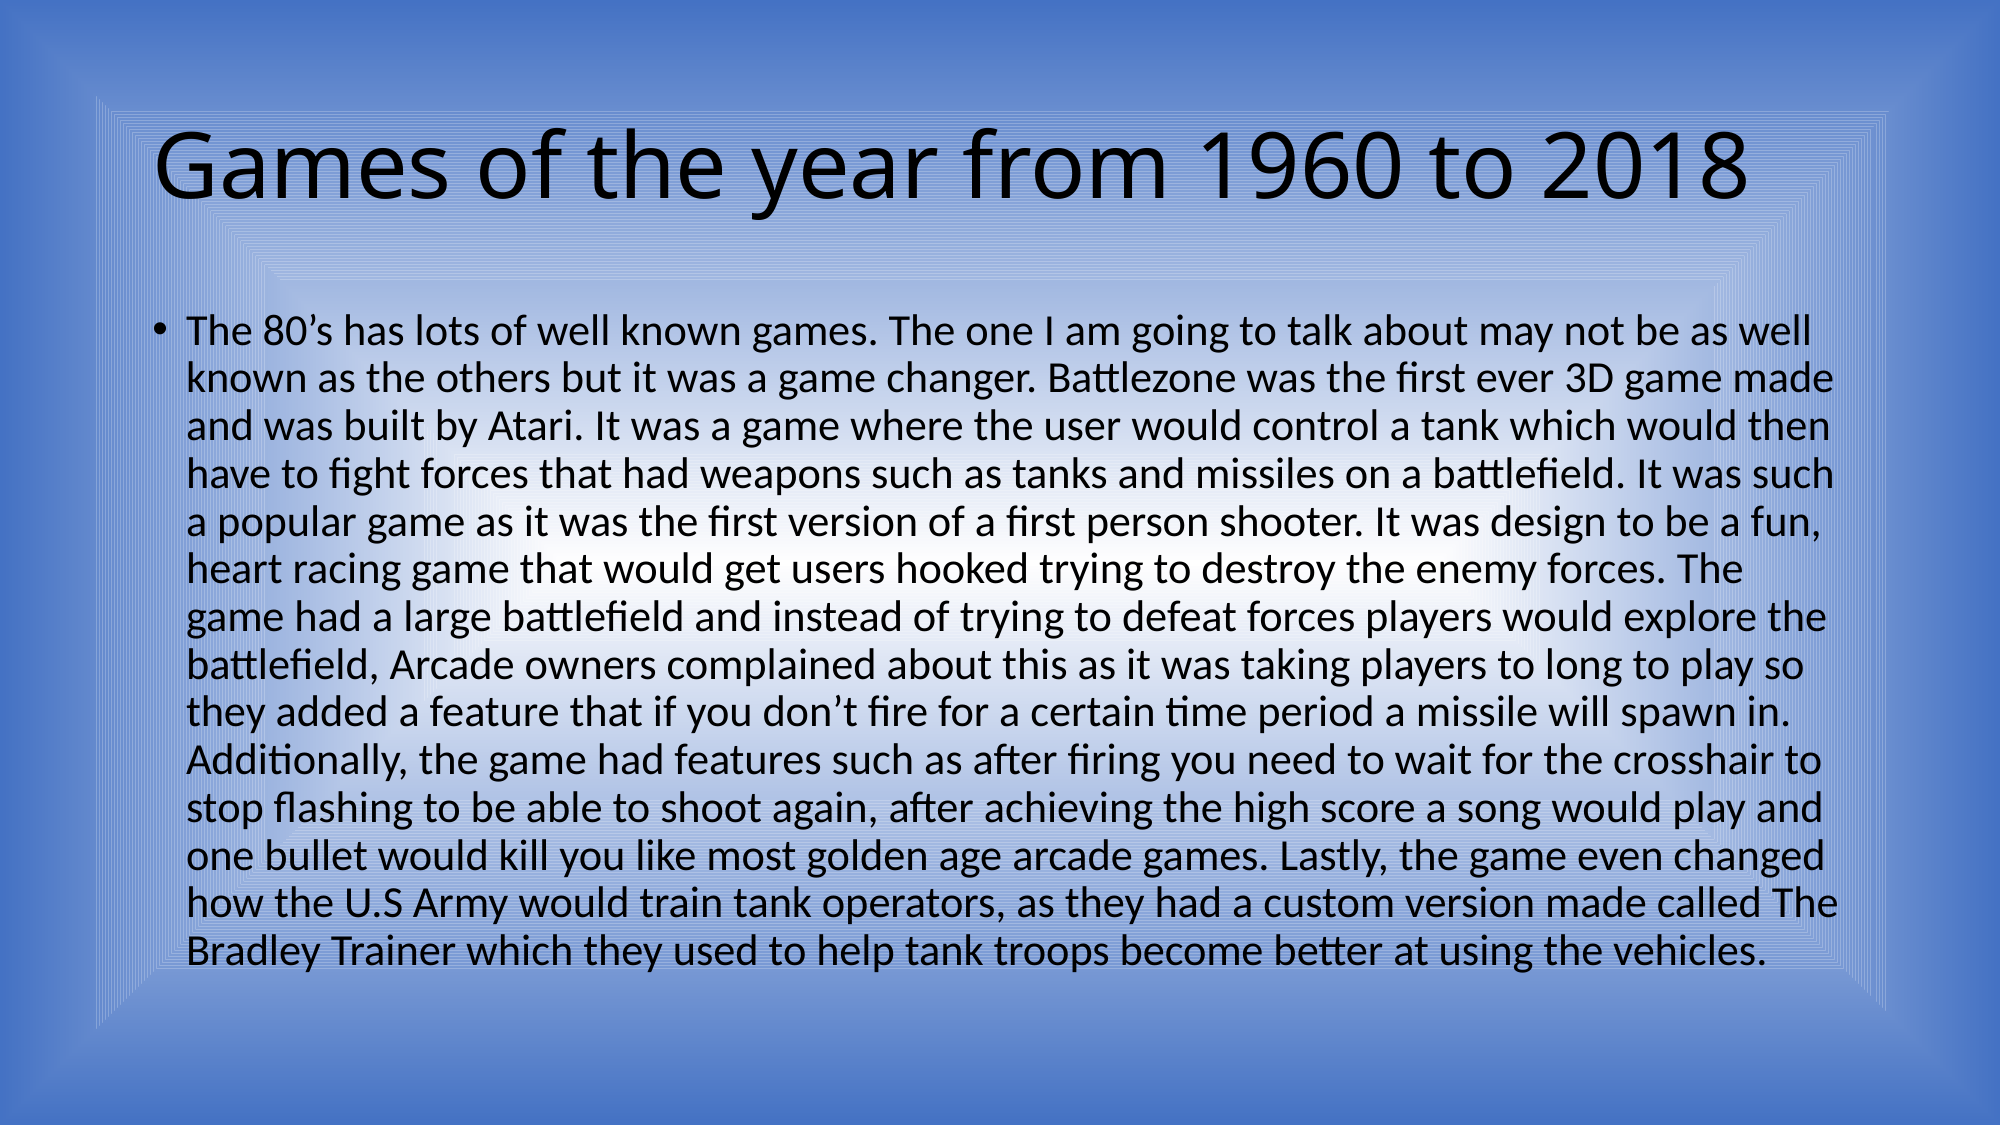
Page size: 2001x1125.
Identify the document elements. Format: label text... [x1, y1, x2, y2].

title Games of the year from 1960 to 2018 [137, 59, 1863, 278]
list The 80’s has lots of well known games. The one I am going to talk about may not be as well known as the others but it was a game changer. Battlezone was the first ever 3D game made and was built by Atari. It was a game where the user would control a tank which would then have to fight forces that had weapons such as tanks and missiles on a battlefield. It was such a popular game as it was the first version of a first person shooter. It was design to be a fun, heart racing game that would get users hooked trying to destroy the enemy forces. The game had a large battlefield and instead of trying to defeat forces players would explore the battlefield, Arcade owners complained about this as it was taking players to long to play so they added a feature that if you don’t fire for a certain time period a missile will spawn in. Additionally, the game had features such as after firing you need to wait for the crosshair to stop flashing to be able to shoot again, after achieving the high score a song would play and one bullet would kill you like most golden age arcade games. Lastly, the game even changed how the U.S Army would train tank operators, as they had a custom version made called The Bradley Trainer which they used to help tank troops become better at using the vehicles. [137, 299, 1863, 1014]
